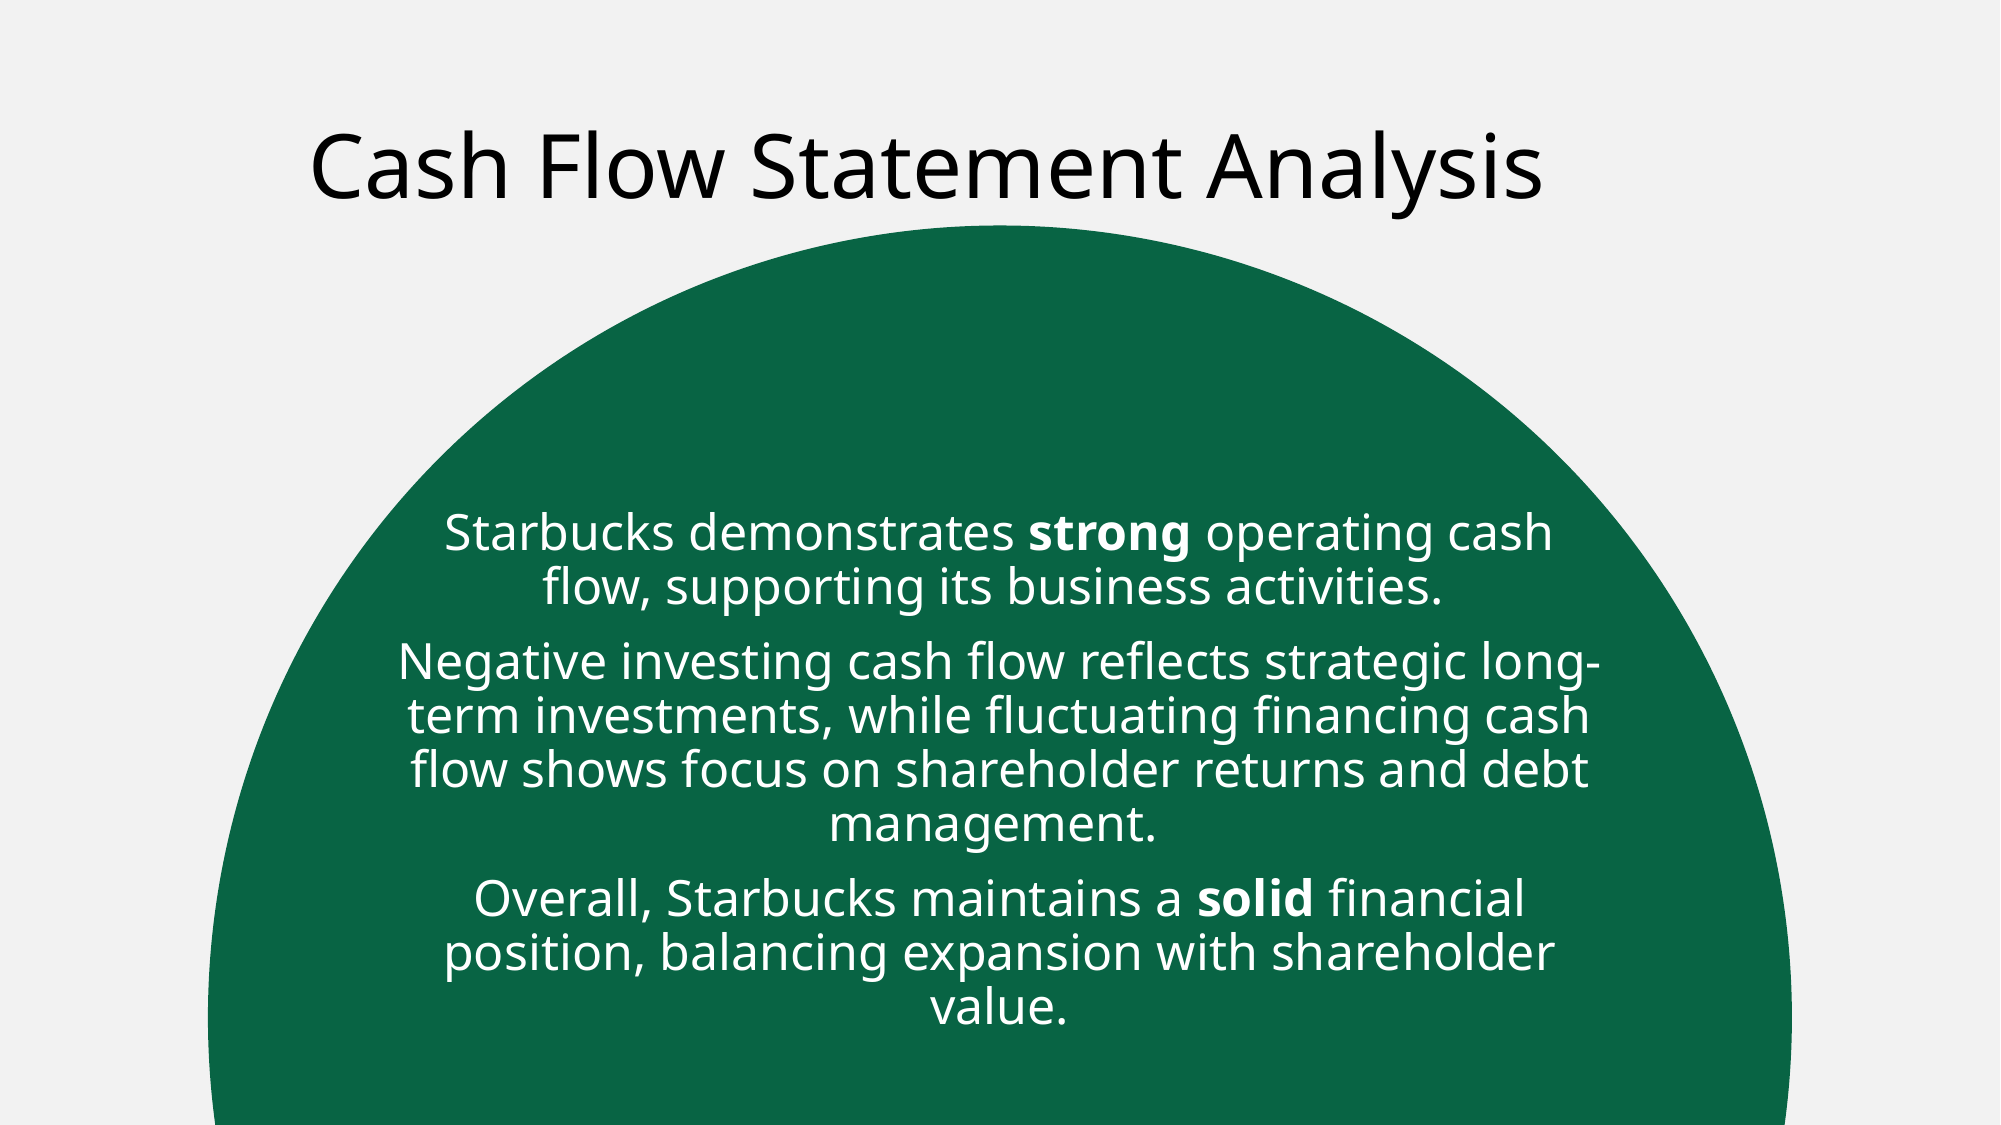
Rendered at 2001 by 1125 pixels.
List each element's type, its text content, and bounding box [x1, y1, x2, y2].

text_box Starbucks demonstrates strong operating cash flow, supporting its business activities. Negative investing cash flow reflects strategic long-term investments, while fluctuating financing cash flow shows focus on shareholder returns and debt management. Overall, Starbucks maintains a solid financial position, balancing expansion with shareholder value. [371, 500, 1629, 1125]
text_box [398, 226, 1602, 500]
text_box [206, 533, 371, 1125]
text_box [1629, 533, 1794, 1125]
title Cash Flow Statement Analysis [293, 37, 1707, 226]
